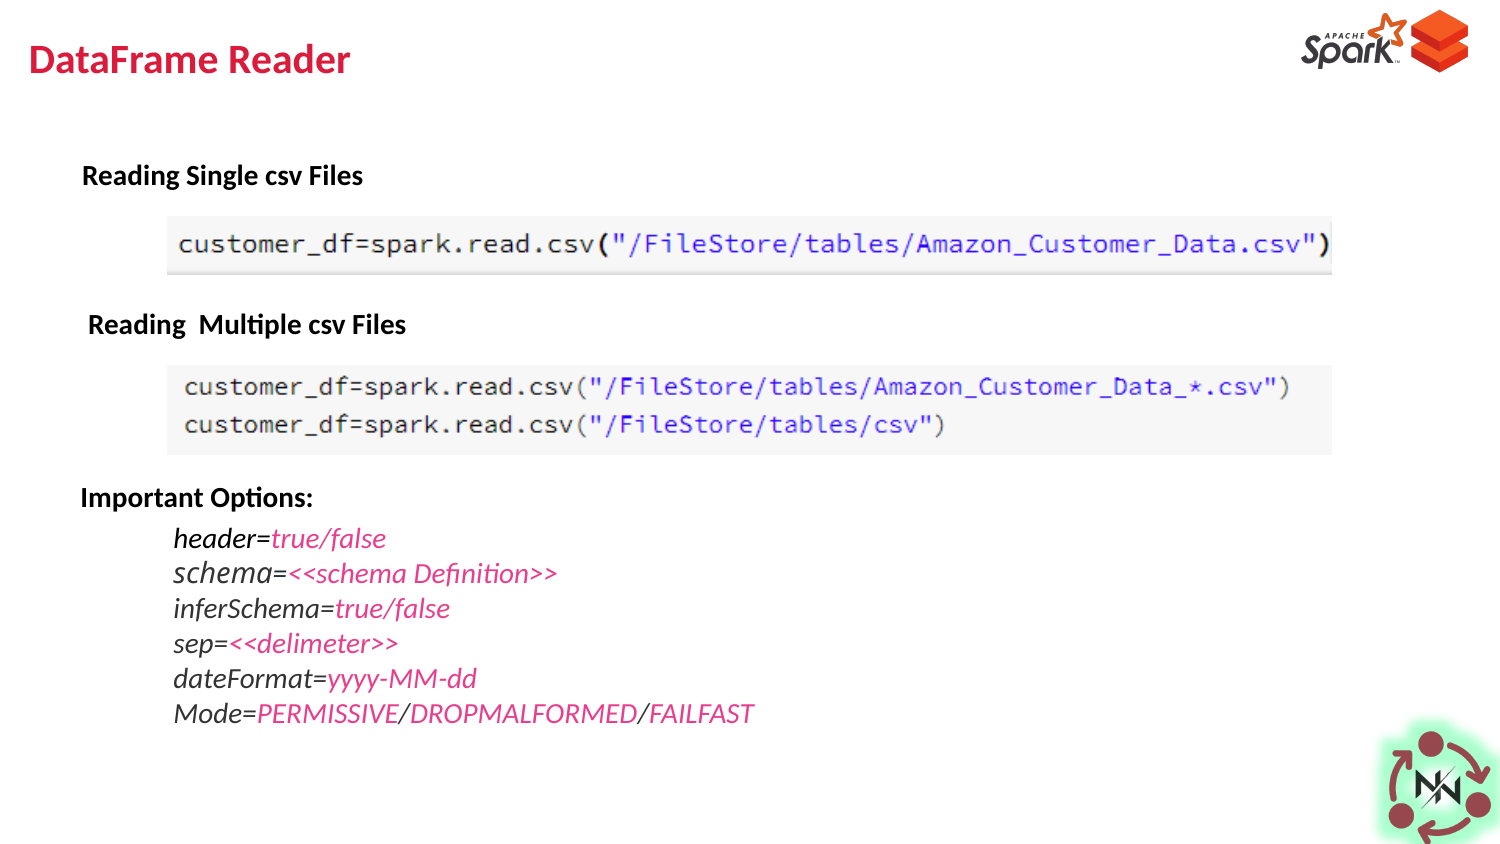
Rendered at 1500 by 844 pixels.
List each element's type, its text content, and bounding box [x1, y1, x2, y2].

picture [1360, 711, 1500, 844]
picture [1301, 9, 1500, 74]
text_box DataFrame Reader [14, 24, 366, 90]
picture [167, 364, 1333, 455]
text_box Reading Single csv Files [67, 148, 379, 199]
text_box Important Options: [65, 471, 338, 521]
text_box Reading Multiple csv Files [73, 297, 422, 348]
text_box header=true/false schema=<<schema Definition>> inferSchema=true/false sep=<<delimeter>> dateFormat=yyyy-MM-dd Mode=PERMISSIVE/DROPMALFORMED/FAILFAST [158, 512, 891, 737]
picture [167, 216, 1333, 275]
